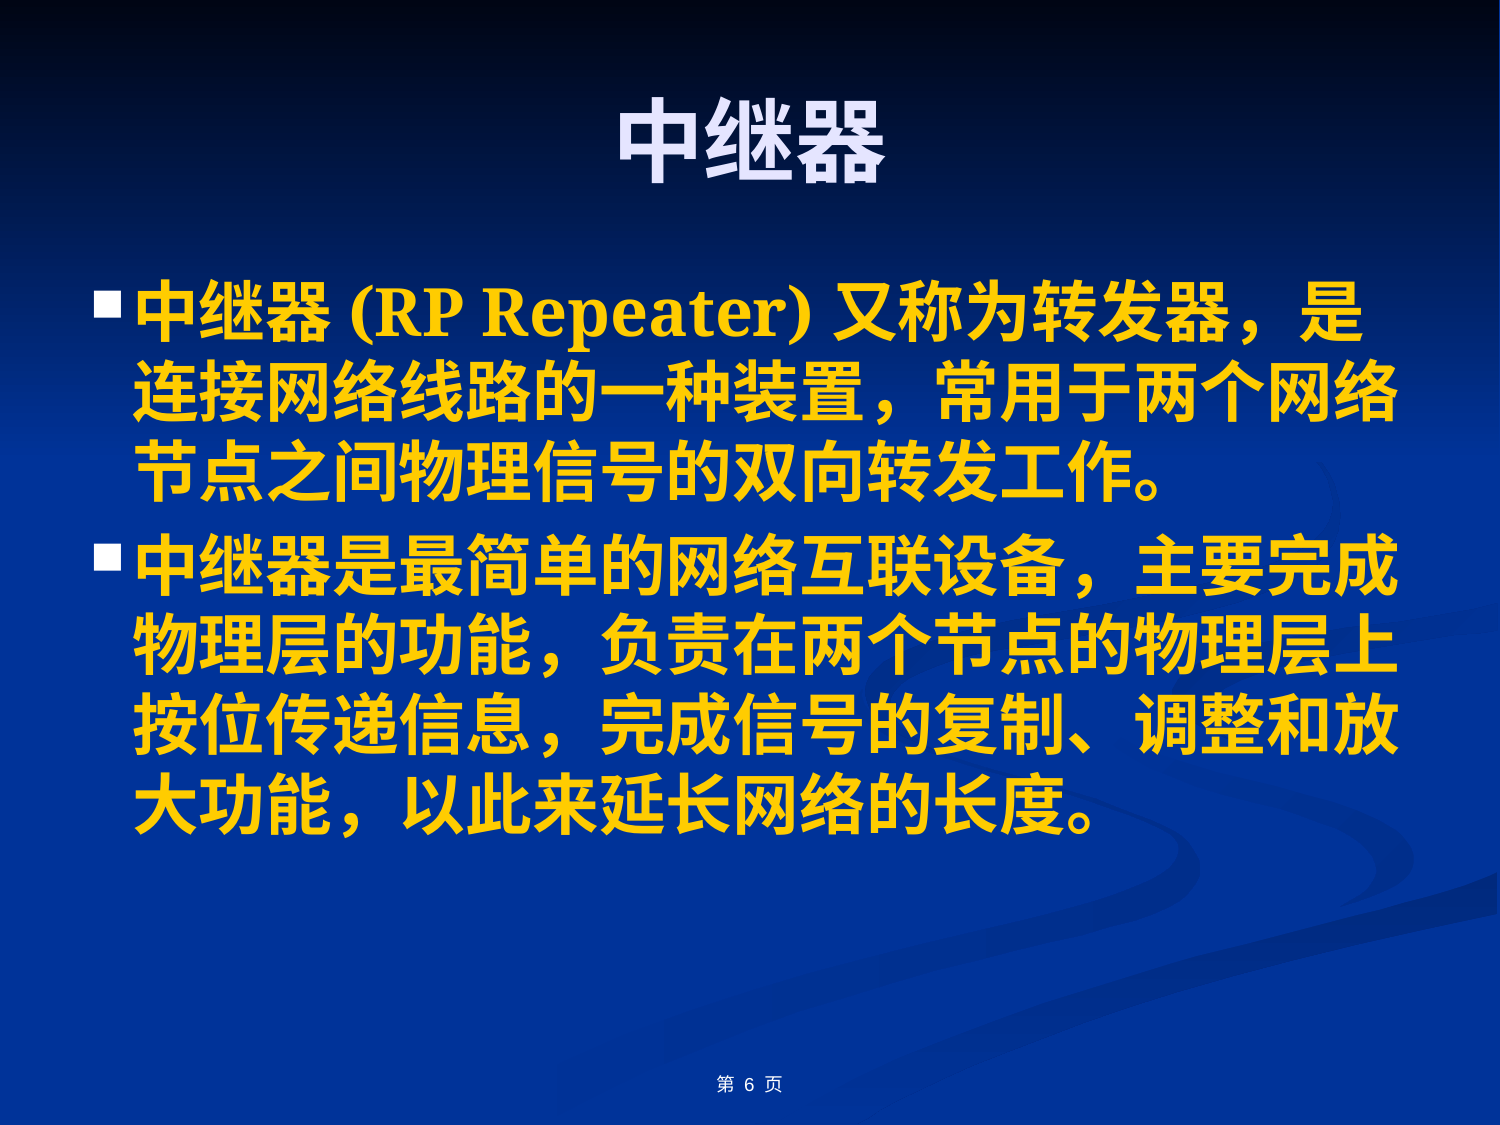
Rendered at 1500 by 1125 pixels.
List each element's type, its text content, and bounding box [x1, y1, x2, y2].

title 中继器 [75, 45, 1425, 233]
footer 第 6 页 [512, 1025, 988, 1104]
list 中继器(RP Repeater)又称为转发器，是连接网络线路的一种装置，常用于两个网络节点之间物理信号的双向转发工作。 中继器是最简单的网络互联设备，主要完成物理层的功能，负责在两个节点的物理层上按位传递信息，完成信号的复制、调整和放大功能，以此来延长网络的长度。 [75, 262, 1425, 1005]
